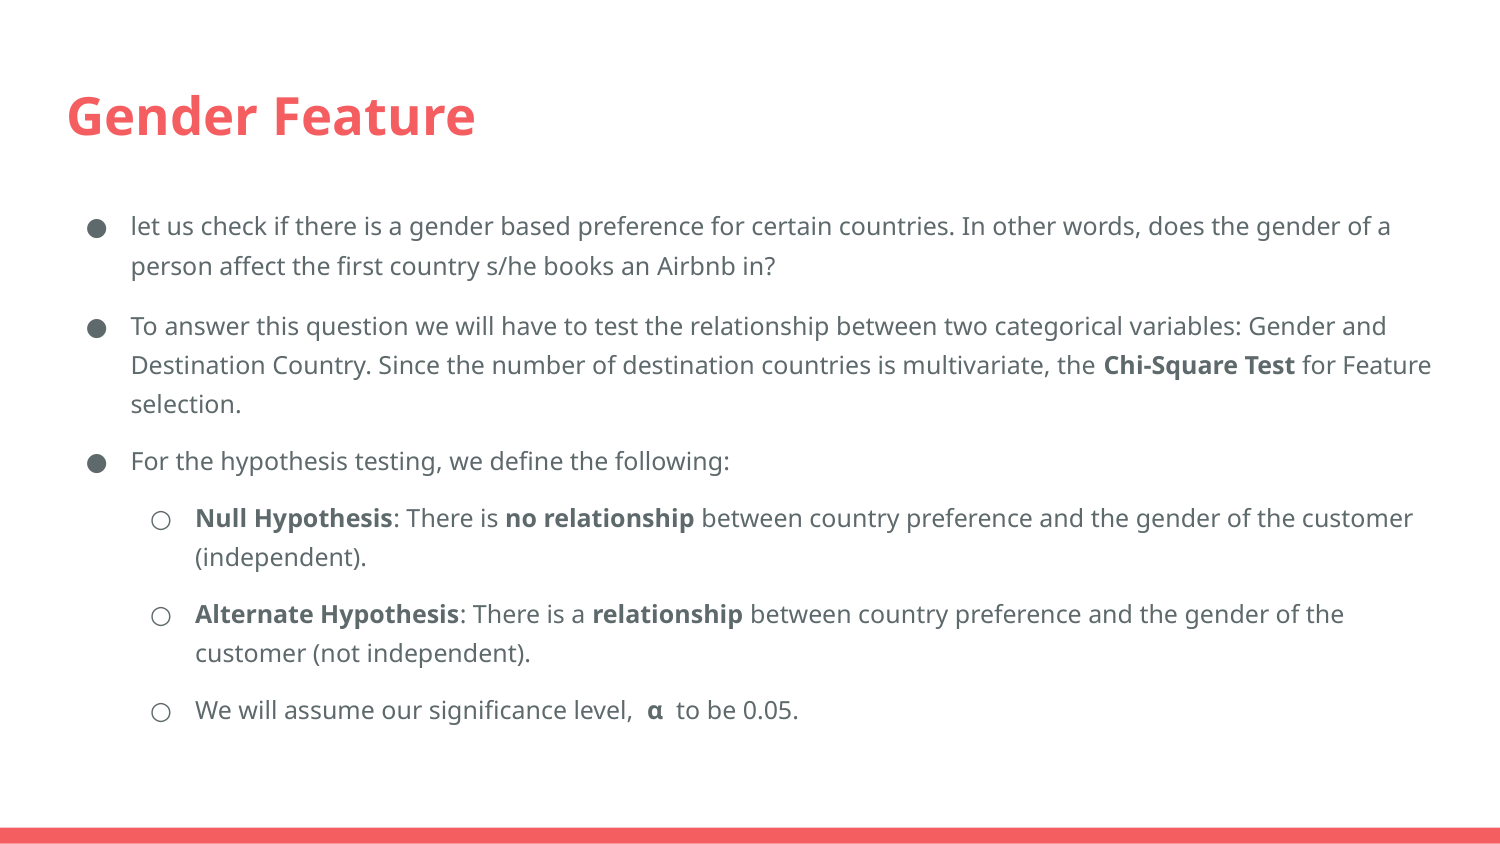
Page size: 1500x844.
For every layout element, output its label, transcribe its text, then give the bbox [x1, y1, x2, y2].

title Gender Feature [51, 64, 1449, 167]
list let us check if there is a gender based preference for certain countries. In other words, does the gender of a person affect the first country s/he books an Airbnb in? To answer this question we will have to test the relationship between two categorical variables: Gender and Destination Country. Since the number of destination countries is multivariate, the Chi-Square Test for Feature selection. For the hypothesis testing, we define the following: Null Hypothesis: There is no relationship between country preference and the gender of the customer (independent). Alternate Hypothesis: There is a relationship between country preference and the gender of the customer (not independent). We will assume our significance level, α to be 0.05. [51, 189, 1449, 750]
